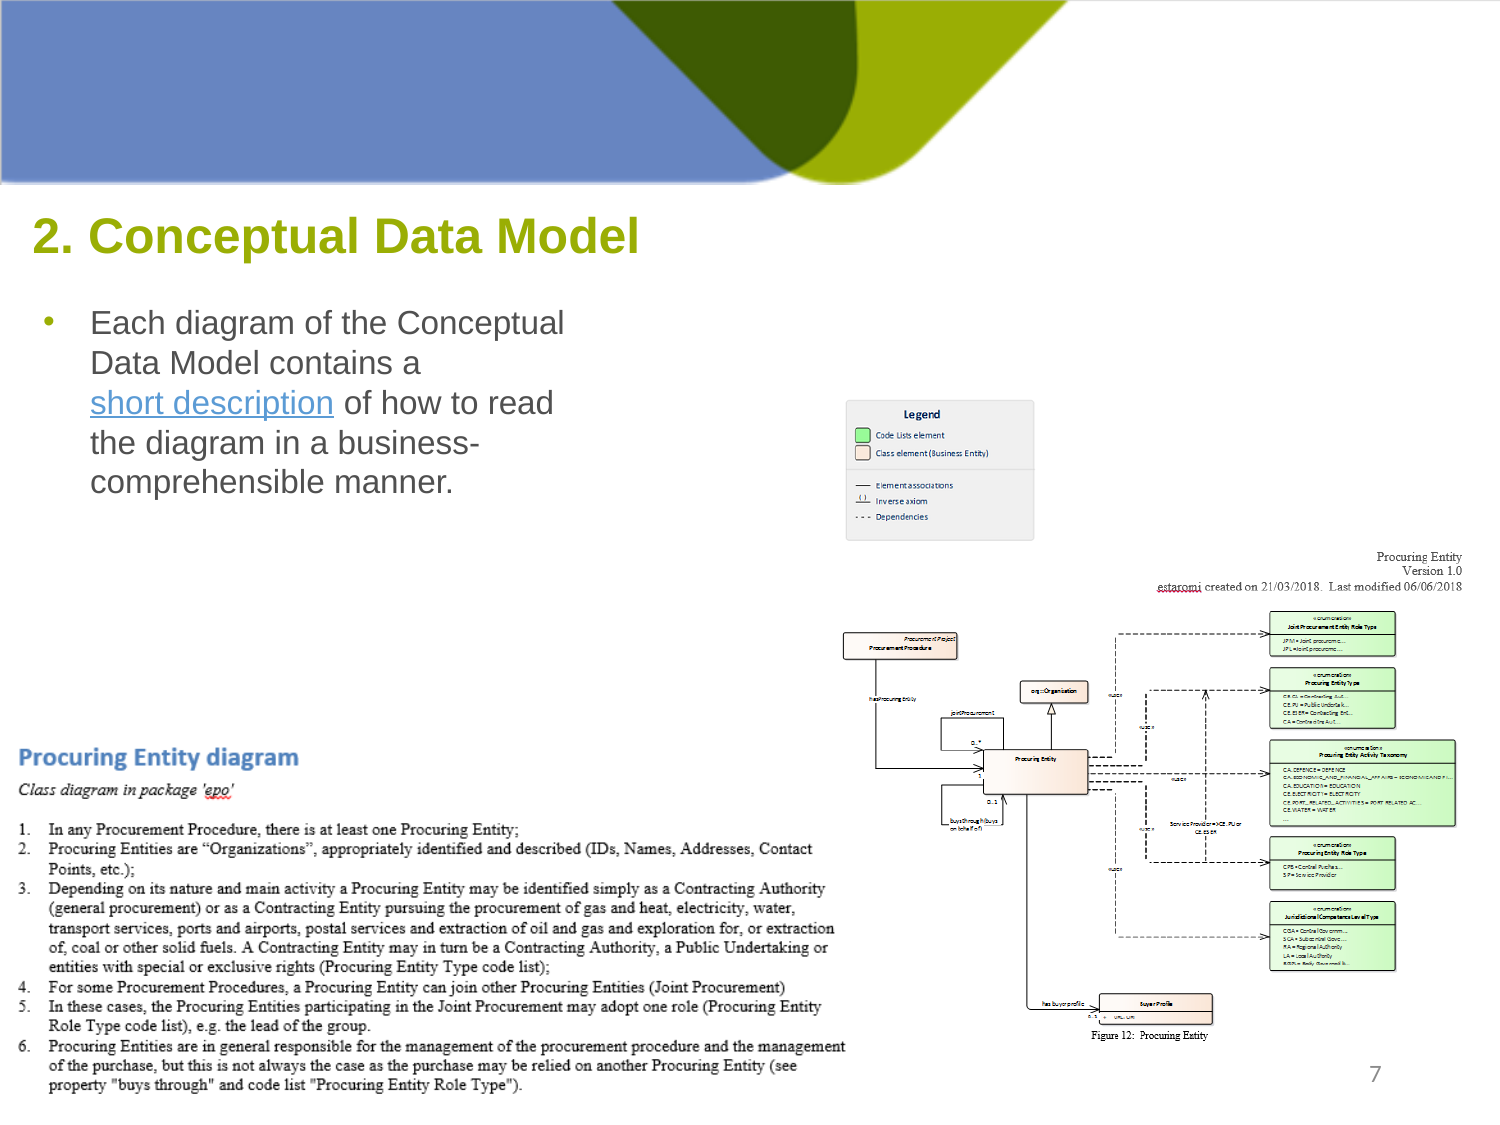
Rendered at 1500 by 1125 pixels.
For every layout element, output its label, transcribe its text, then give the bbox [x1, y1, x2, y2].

picture [0, 0, 1500, 185]
picture [4, 386, 1492, 1116]
slide_number 7 [1059, 1043, 1397, 1103]
text_box 2. Conceptual Data Model [17, 196, 1376, 302]
text_box Each diagram of the Conceptual Data Model contains a short description of how to read the diagram in a business-comprehensible manner. [0, 293, 603, 508]
